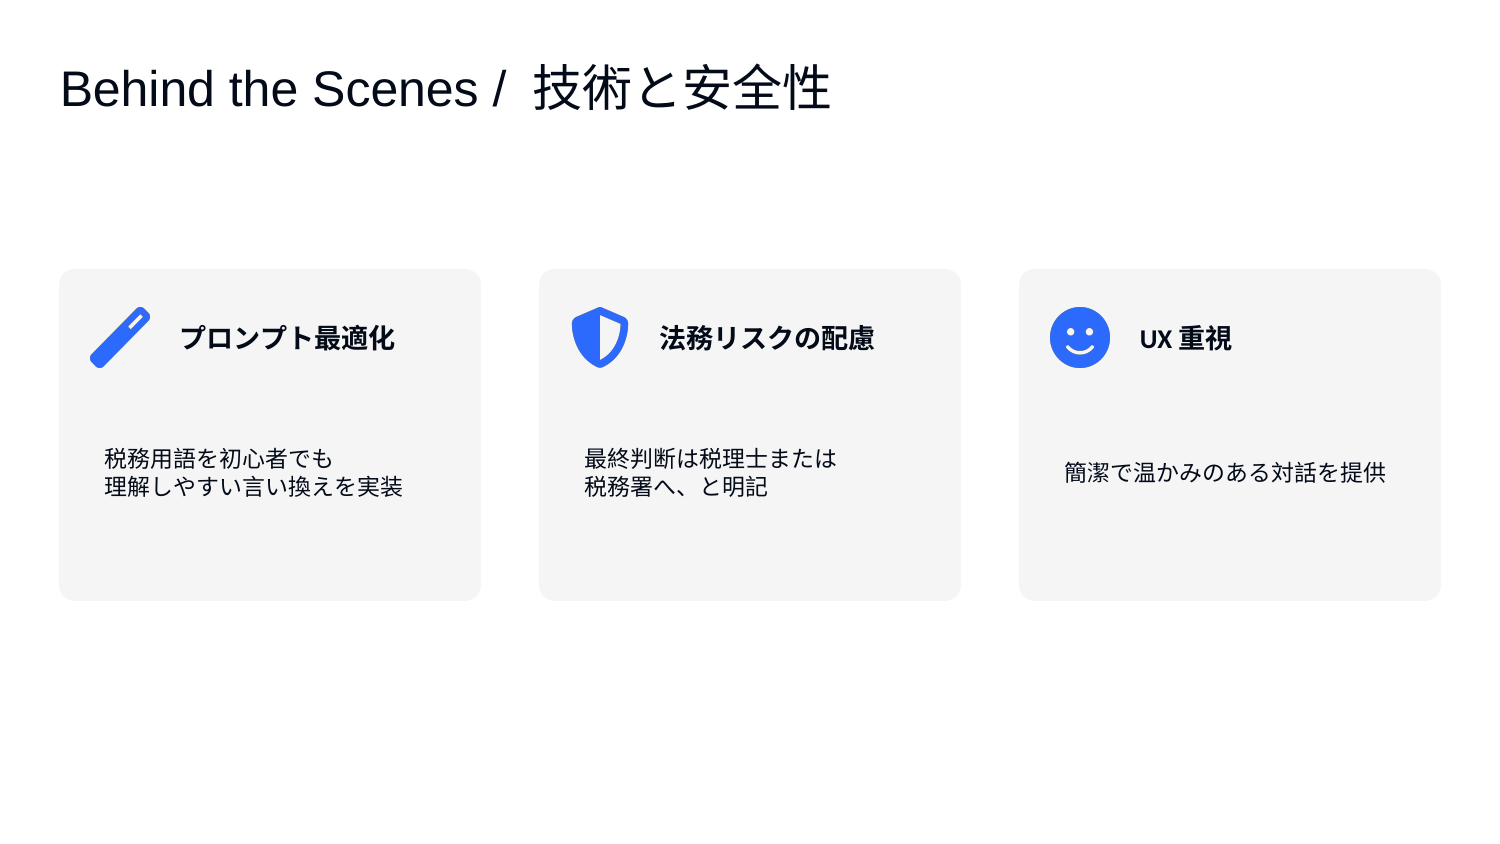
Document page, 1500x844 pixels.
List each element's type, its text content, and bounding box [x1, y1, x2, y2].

text_box [539, 269, 960, 600]
text_box Behind the Scenes / 技術と安全性 [44, 45, 1455, 128]
picture [1049, 307, 1110, 368]
text_box 税務用語を初心者でも 理解しやすい言い換えを実装 [89, 374, 450, 570]
text_box UX重視 [1124, 307, 1410, 368]
text_box 簡潔で温かみのある対話を提供 [1049, 374, 1410, 570]
picture [89, 307, 150, 368]
picture [569, 307, 630, 368]
text_box 最終判断は税理士または 税務署へ、と明記 [569, 374, 930, 570]
text_box [59, 269, 480, 600]
text_box 法務リスクの配慮 [644, 307, 930, 368]
text_box [1019, 269, 1440, 600]
text_box プロンプト最適化 [164, 307, 450, 368]
